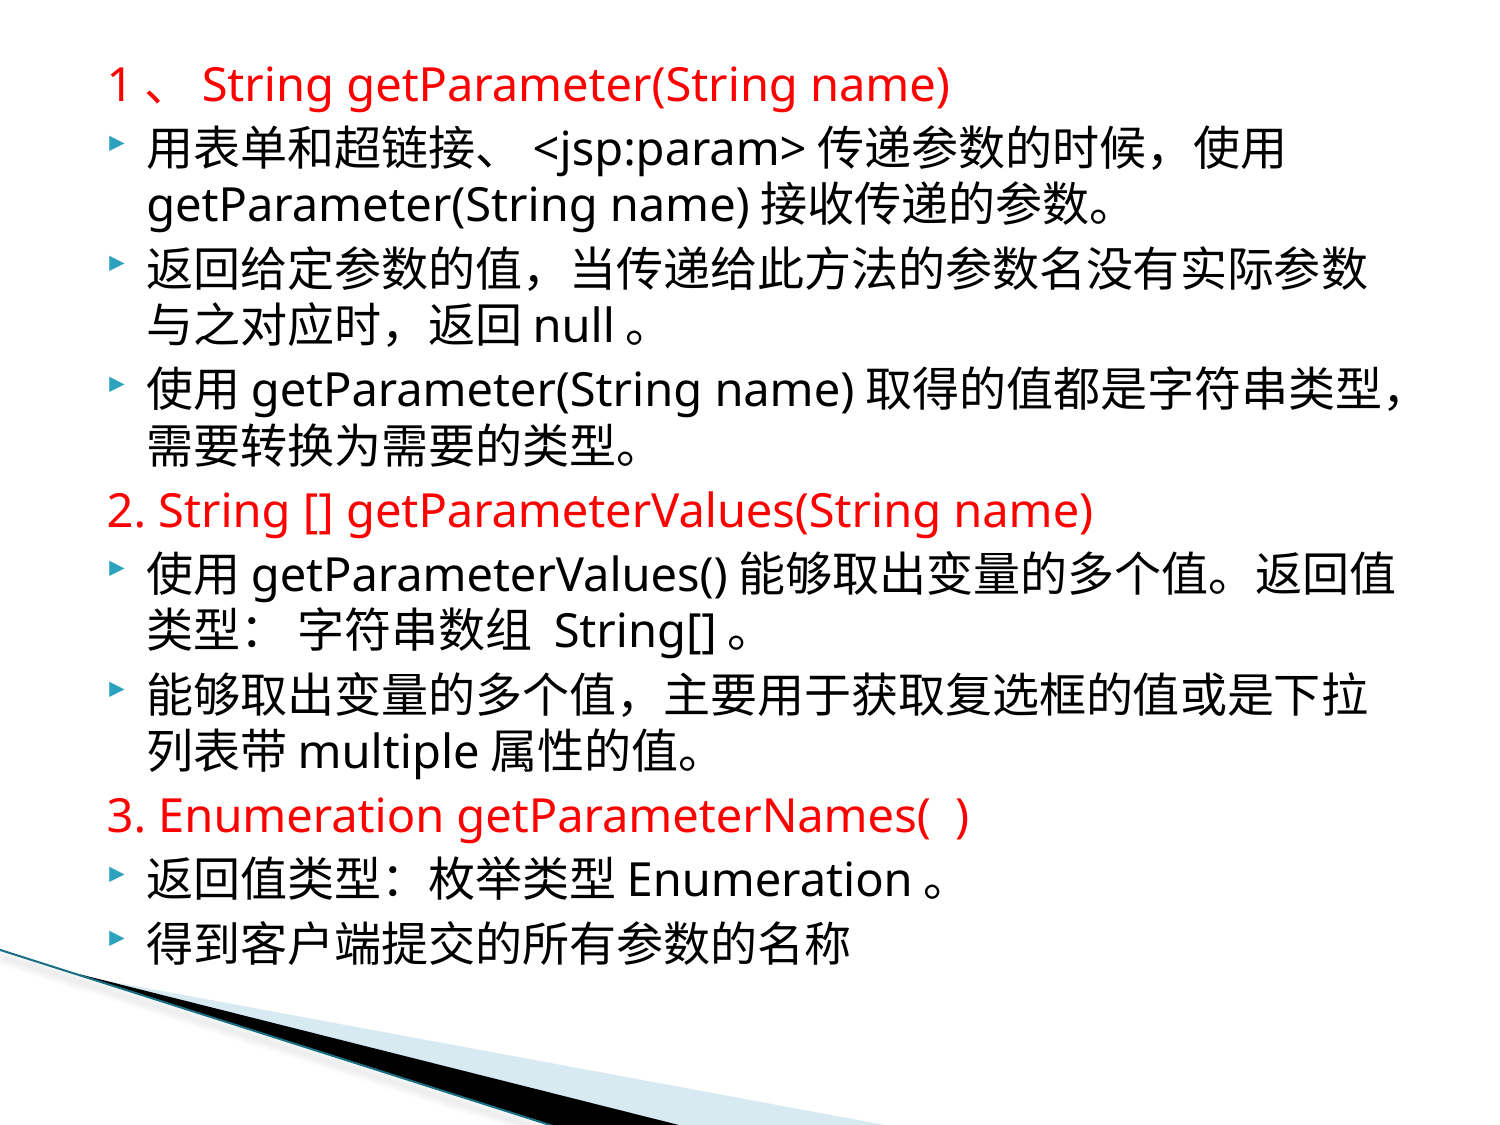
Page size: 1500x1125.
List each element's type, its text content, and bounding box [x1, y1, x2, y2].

list 1、String getParameter(String name) 用表单和超链接、<jsp:param>传递参数的时候，使用getParameter(String name)接收传递的参数。 返回给定参数的值，当传递给此方法的参数名没有实际参数与之对应时，返回null。 使用getParameter(String name)取得的值都是字符串类型，需要转换为需要的类型。 2. String [] getParameterValues(String name) 使用getParameterValues()能够取出变量的多个值。返回值类型： 字符串数组 String[]。 能够取出变量的多个值，主要用于获取复选框的值或是下拉列表带multiple属性的值。 3. Enumeration getParameterNames( ) 返回值类型：枚举类型Enumeration。 得到客户端提交的所有参数的名称 [75, 46, 1425, 986]
